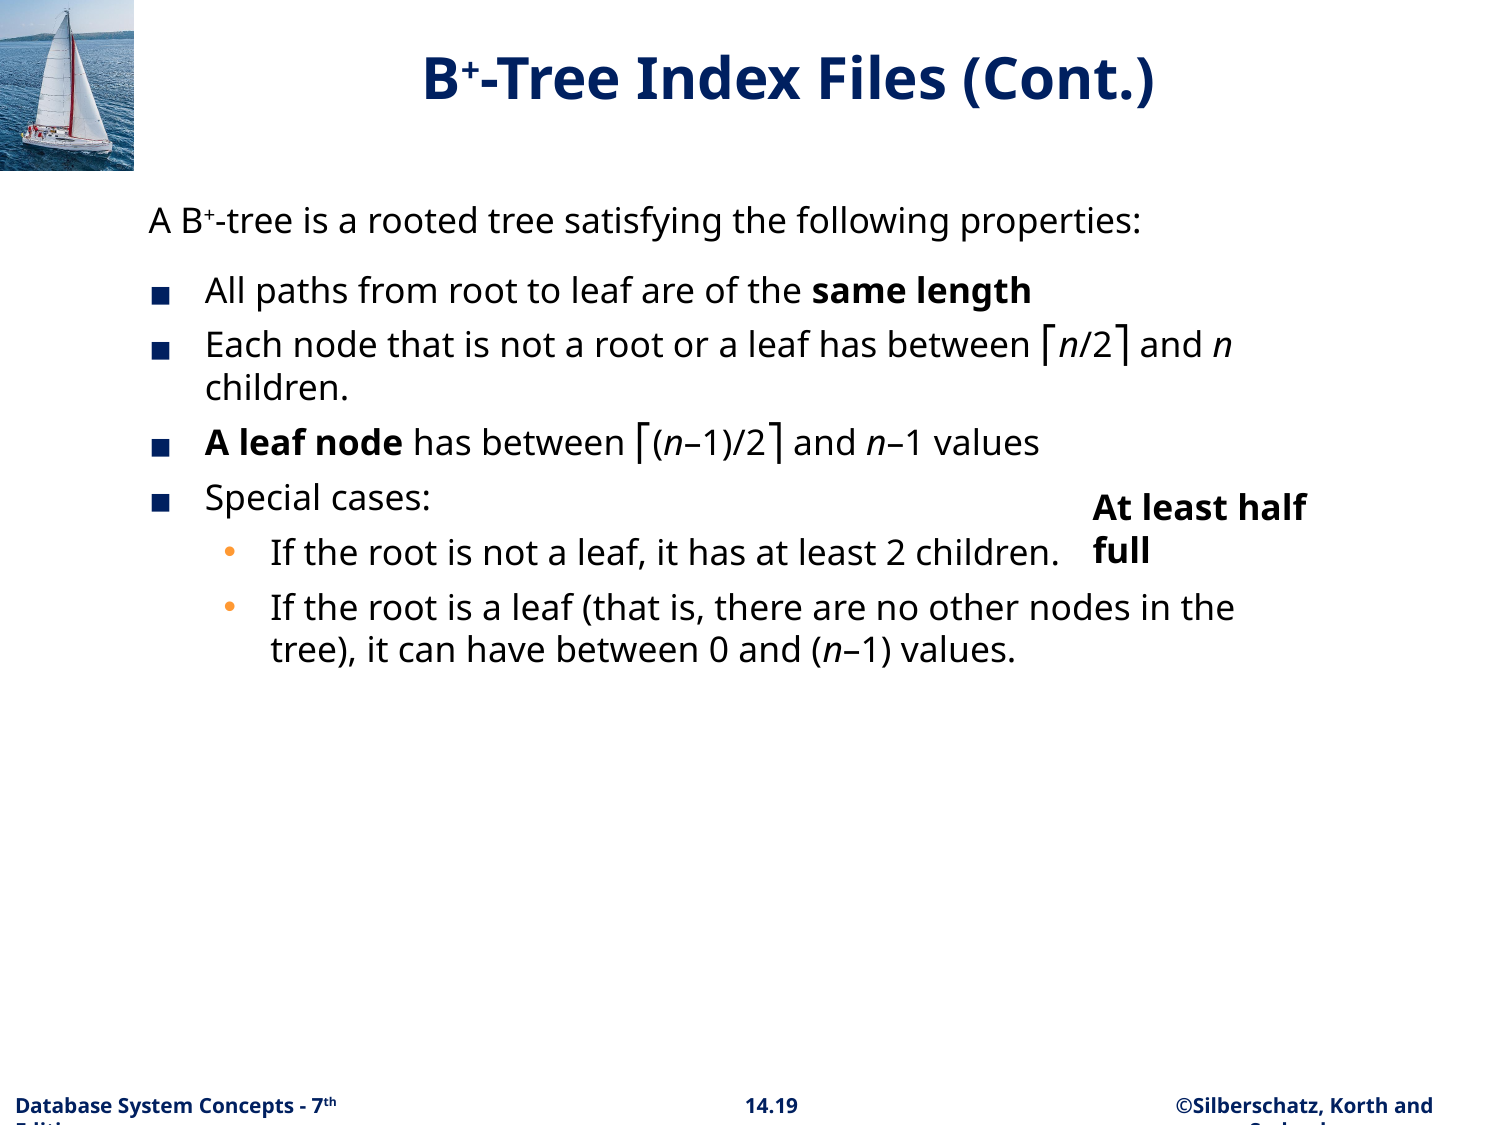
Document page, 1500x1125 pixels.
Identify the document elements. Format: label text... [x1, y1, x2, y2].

text_box A B+-tree is a rooted tree satisfying the following properties: [133, 190, 1217, 248]
title B+-Tree Index Files (Cont.) [126, 19, 1451, 120]
list All paths from root to leaf are of the same length Each node that is not a root or a leaf has between ⎡n/2⎤ and n children. A leaf node has between ⎡(n–1)/2⎤ and n–1 values Special cases: If the root is not a leaf, it has at least 2 children. If the root is a leaf (that is, there are no other nodes in the tree), it can have between 0 and (n–1) values. [133, 260, 1323, 957]
text_box At least half full [1077, 470, 1388, 546]
picture [0, 0, 134, 171]
